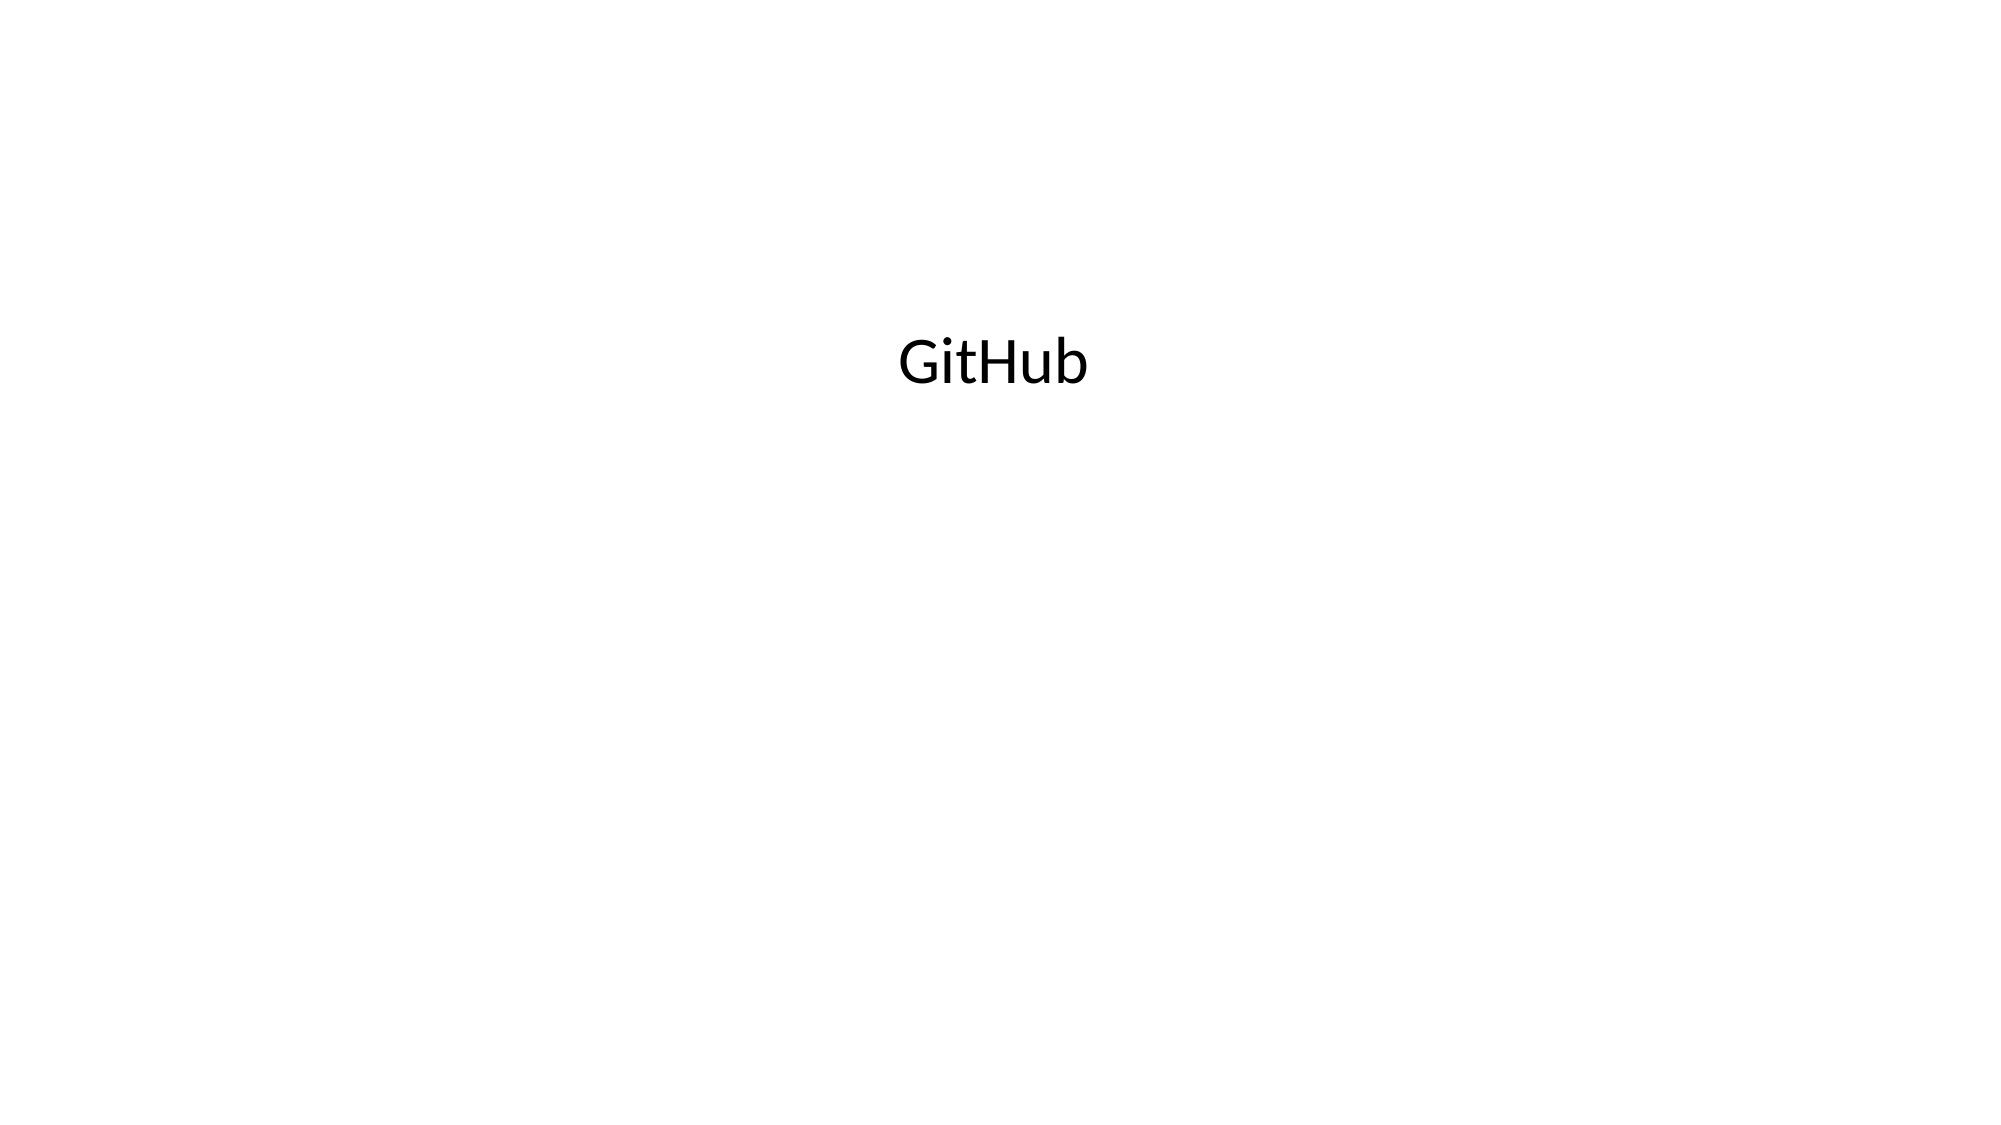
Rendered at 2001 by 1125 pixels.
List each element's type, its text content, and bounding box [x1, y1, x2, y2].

text_box GitHub [733, 309, 1138, 404]
